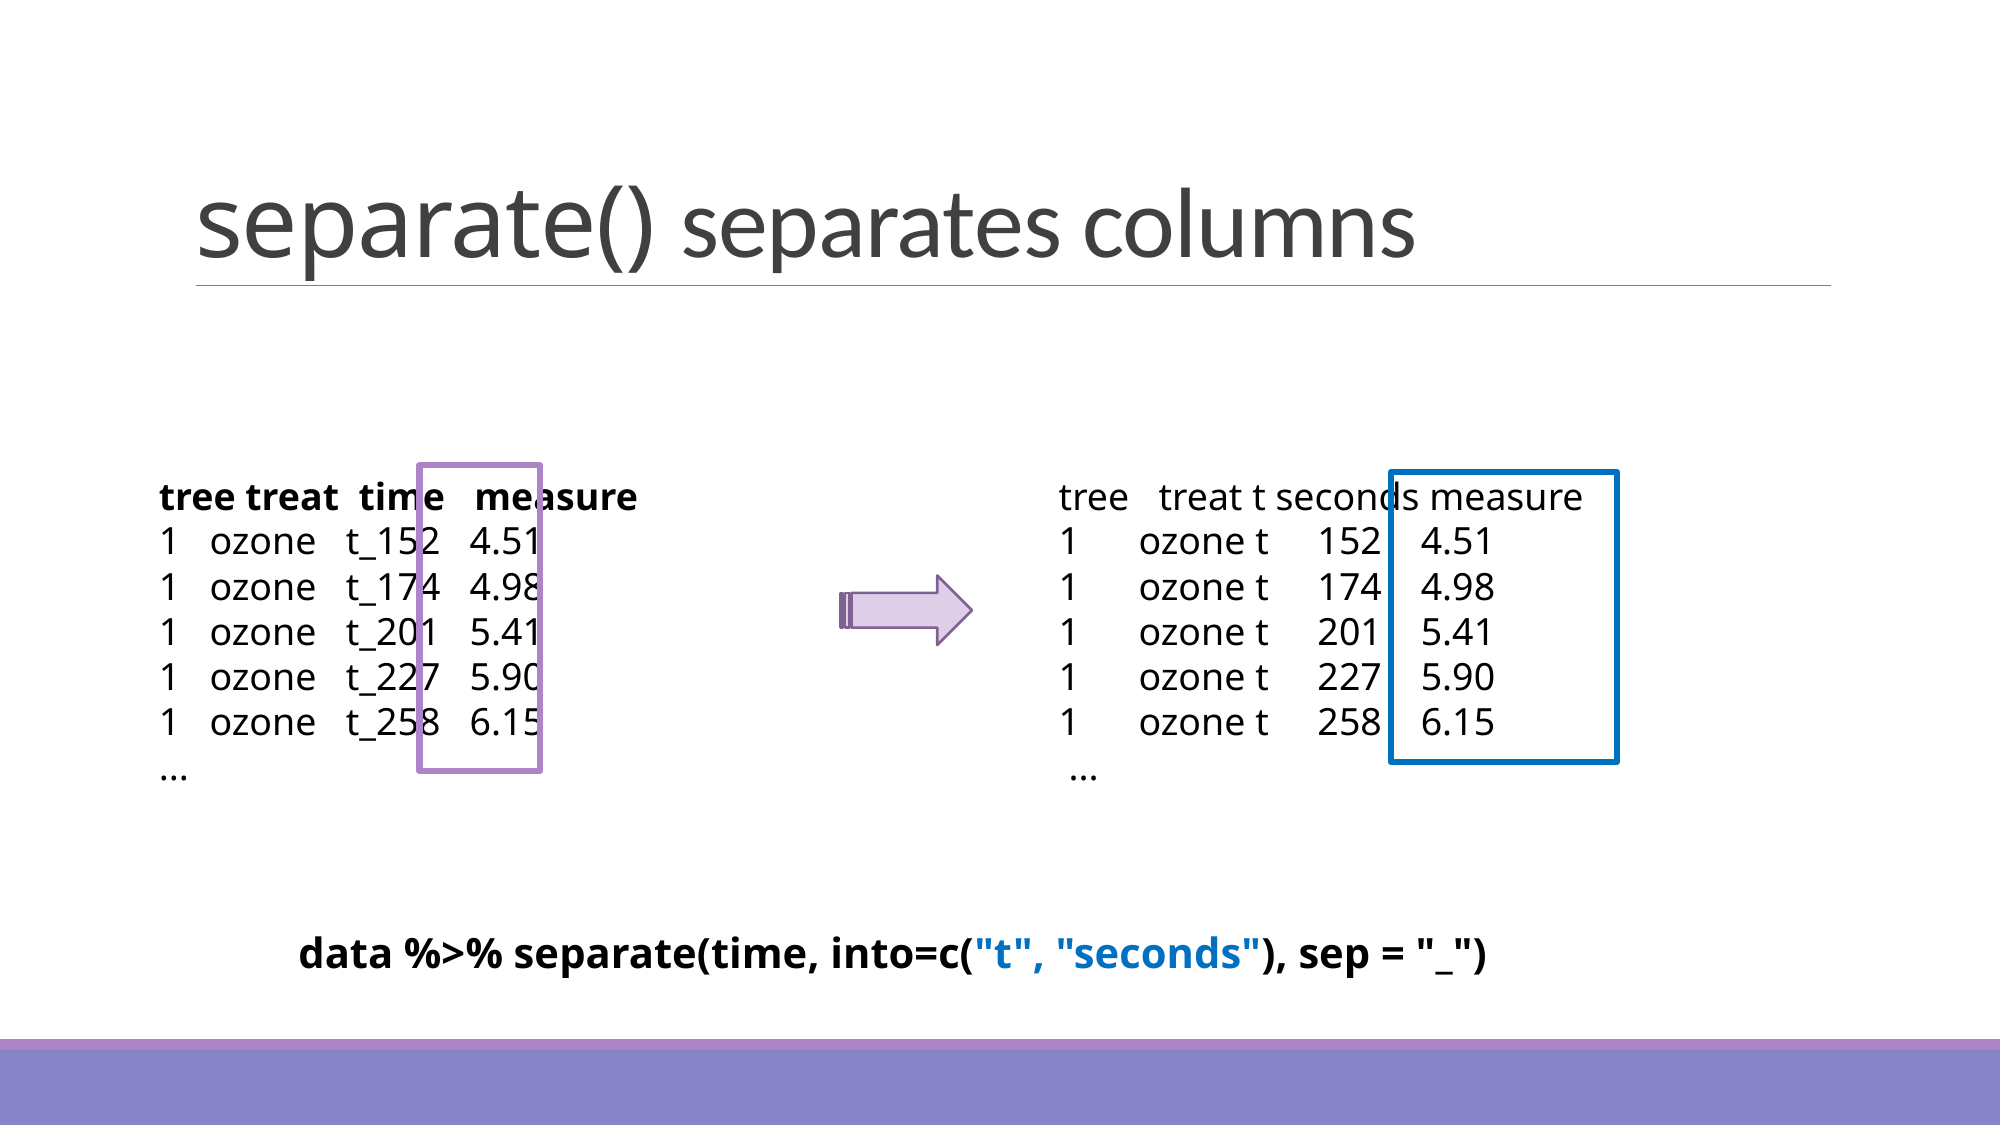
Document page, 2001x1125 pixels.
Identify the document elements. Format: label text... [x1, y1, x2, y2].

text_box tree treat time measure 1 ozone t_152 4.51 1 ozone t_174 4.98 1 ozone t_201 5.41 1 ozone t_227 5.90 1 ozone t_258 6.15 ... [69, 465, 841, 840]
text_box data %>% separate(time, into=c("t", "seconds"), sep = "_") [283, 879, 1888, 984]
title separate() separates columns [180, 47, 1830, 285]
text_box [841, 574, 973, 647]
text_box [418, 464, 541, 772]
text_box [1390, 471, 1618, 763]
text_box tree treat t seconds measure 1 ozone t 152 4.51 1 ozone t 174 4.98 1 ozone t 201 5.41 1 ozone t 227 5.90 1 ozone t 258 6.15 ... [1004, 465, 1972, 840]
